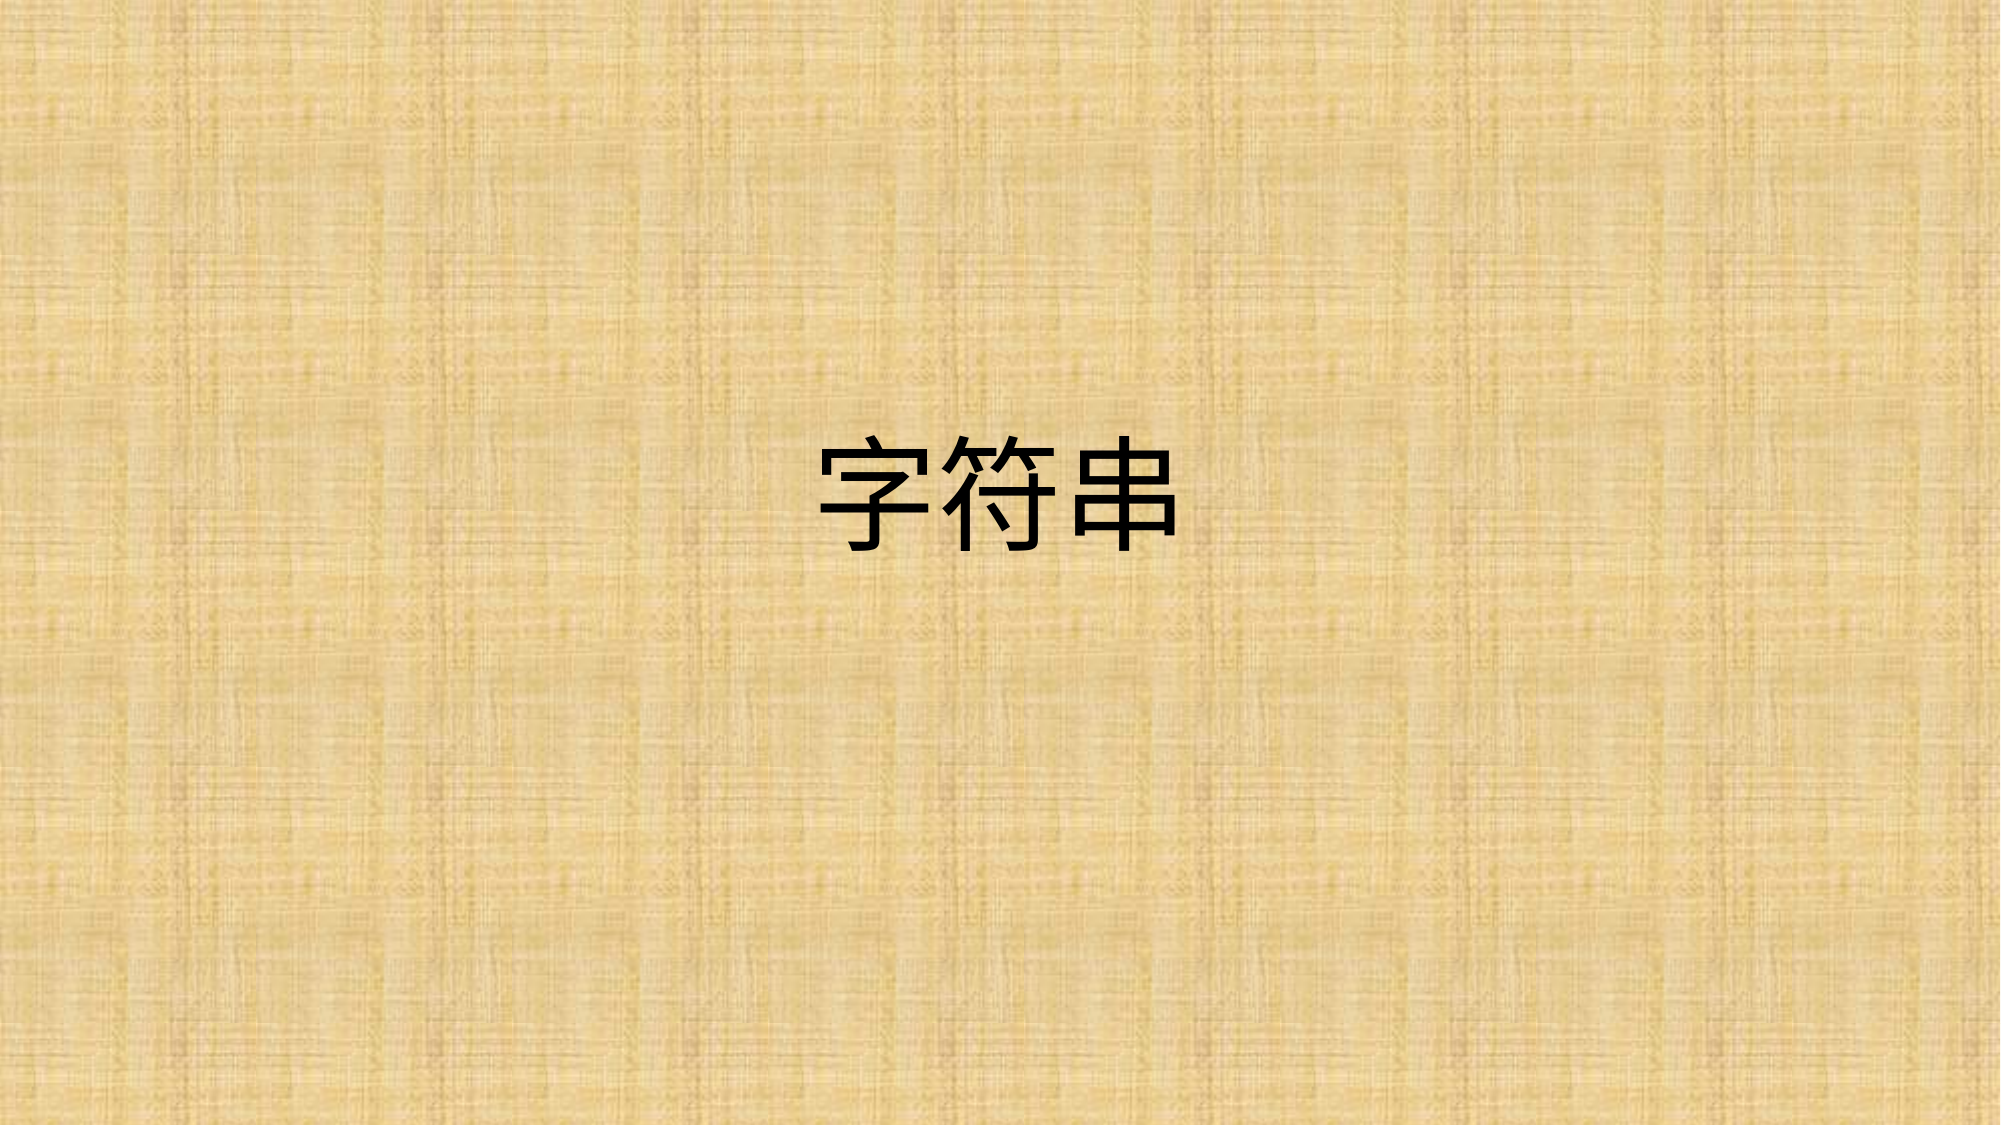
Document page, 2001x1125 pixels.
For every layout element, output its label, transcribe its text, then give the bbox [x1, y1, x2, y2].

picture [0, 0, 2001, 1125]
title 字符串 [249, 184, 1750, 576]
